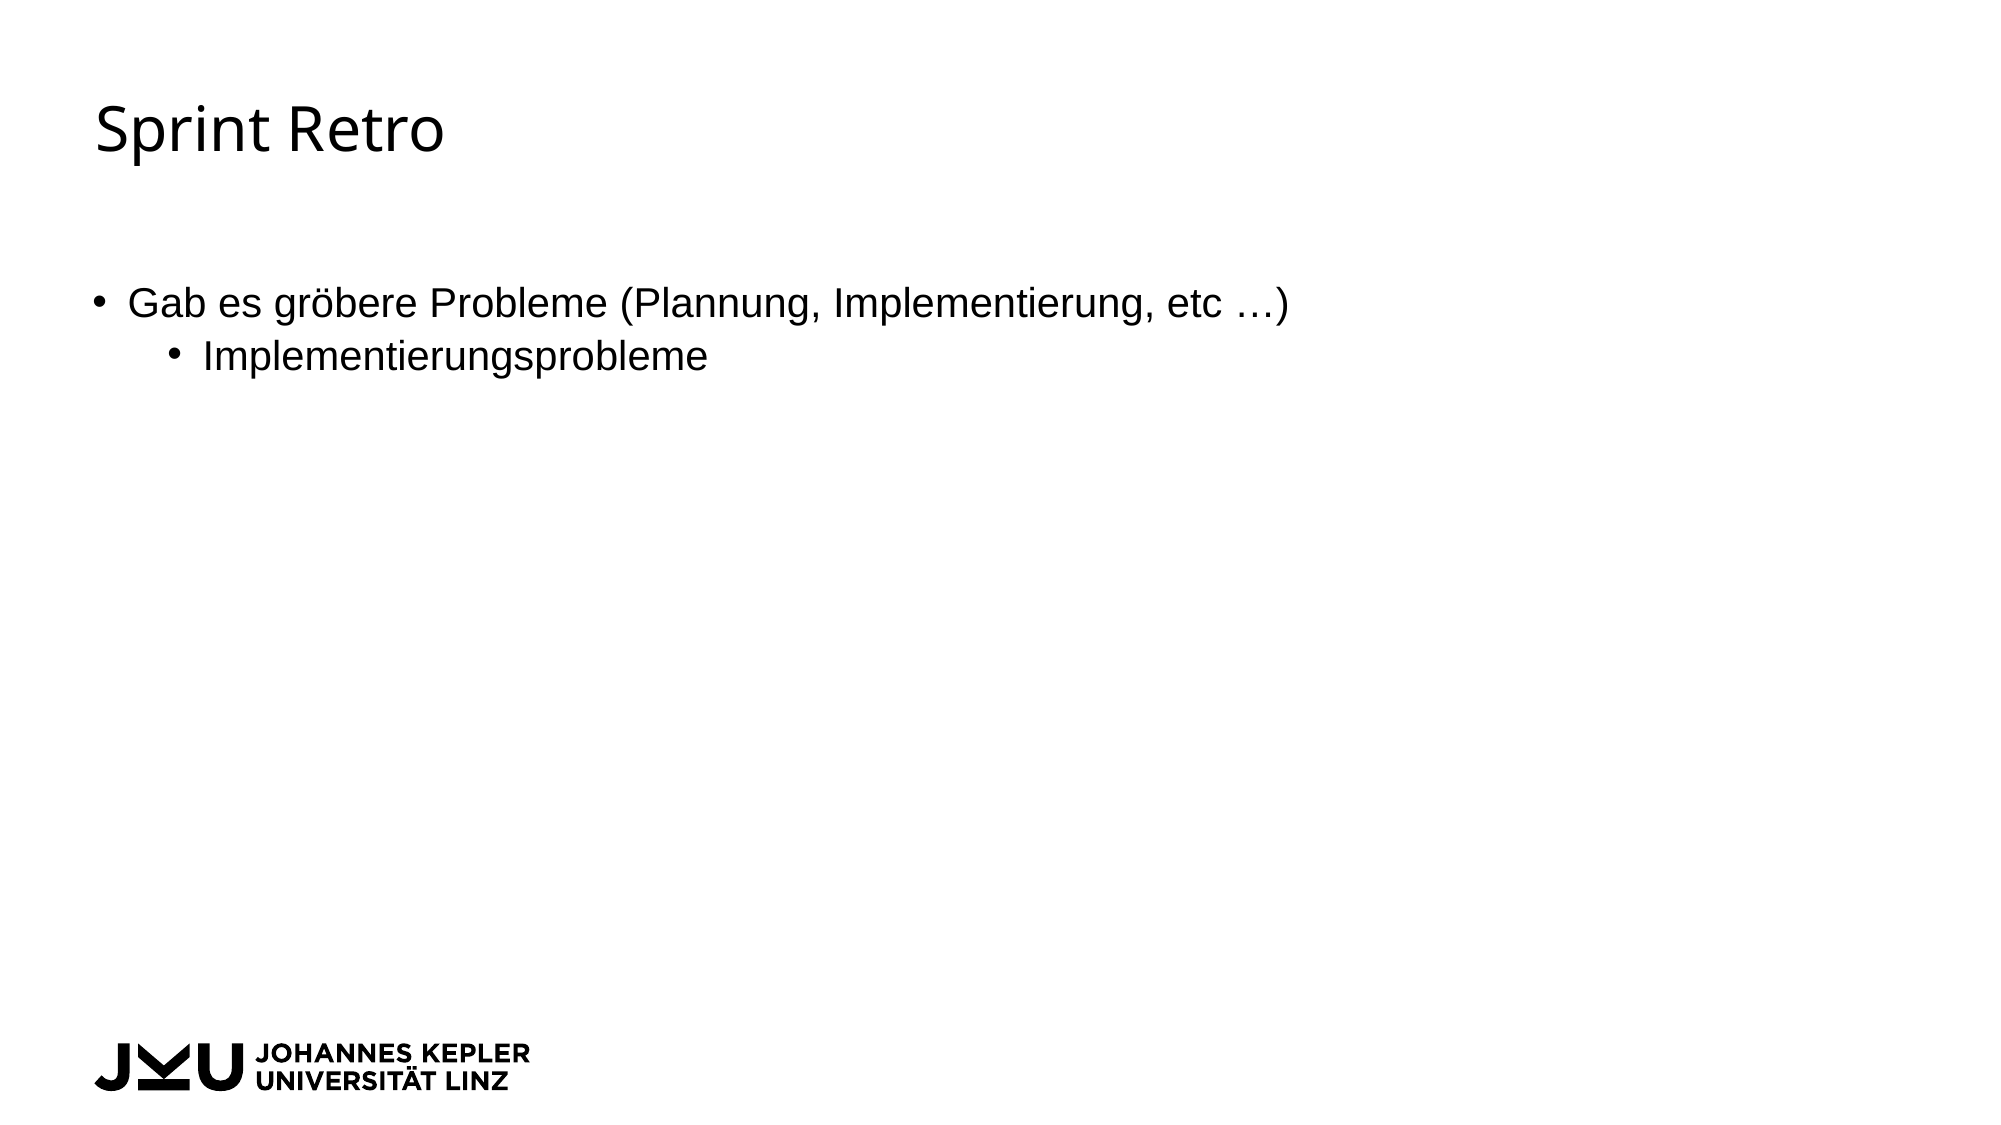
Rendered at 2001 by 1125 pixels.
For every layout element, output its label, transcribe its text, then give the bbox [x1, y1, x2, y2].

list Gab es gröbere Probleme (Plannung, Implementierung, etc …) Implementierungsprobleme [77, 265, 1905, 1007]
title Sprint Retro [79, 94, 1905, 257]
